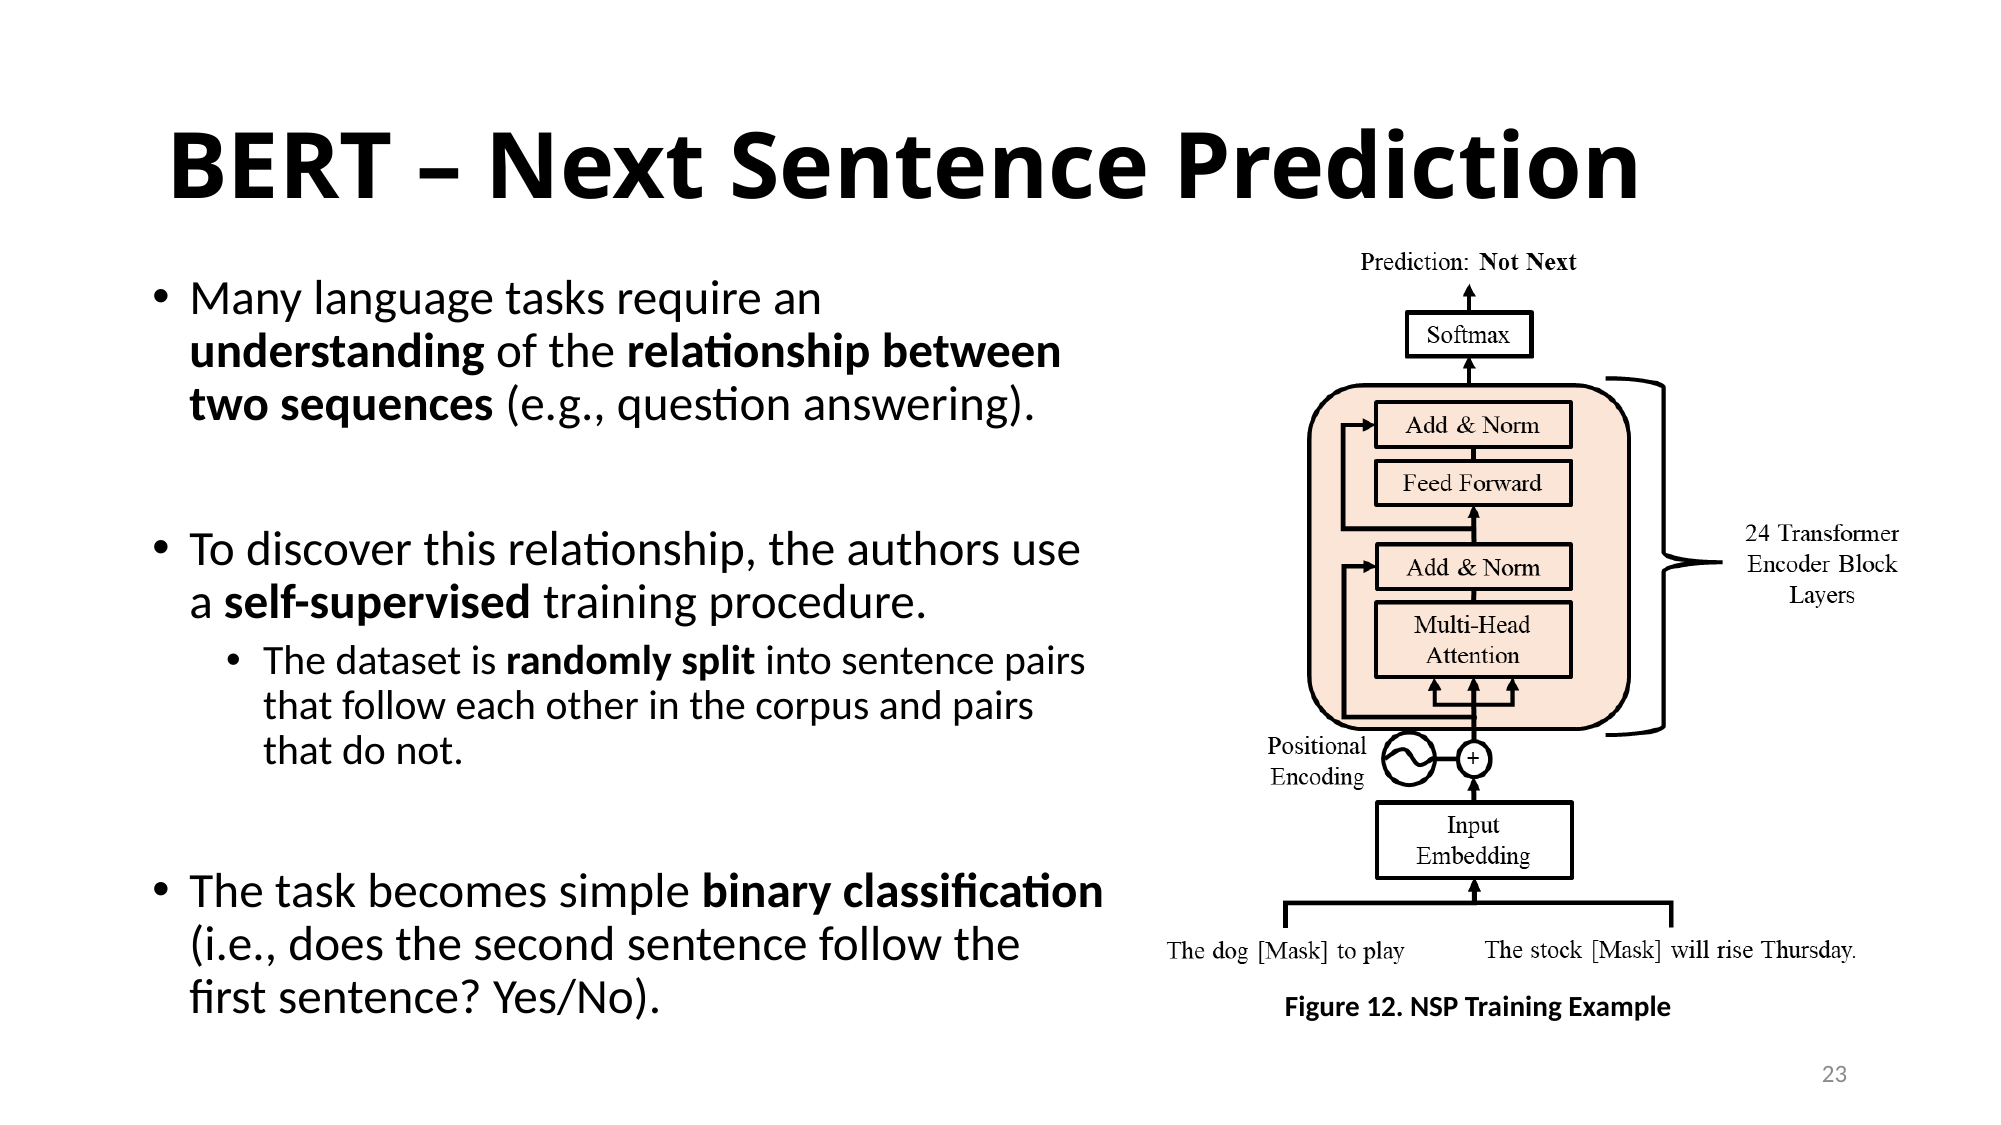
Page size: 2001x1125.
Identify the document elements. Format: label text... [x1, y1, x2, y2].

picture [1124, 236, 1926, 980]
title BERT – Next Sentence Prediction [151, 59, 1877, 264]
list Many language tasks require an understanding of the relationship between two sequences (e.g., question answering). To discover this relationship, the authors use a self-supervised training procedure. The dataset is randomly split into sentence pairs that follow each other in the corpus and pairs that do not. The task becomes simple binary classification (i.e., does the second sentence follow the first sentence? Yes/No). [137, 264, 1125, 1043]
slide_number 23 [1412, 1042, 1863, 1103]
text_box Figure 12. NSP Training Example [1190, 980, 1767, 1030]
